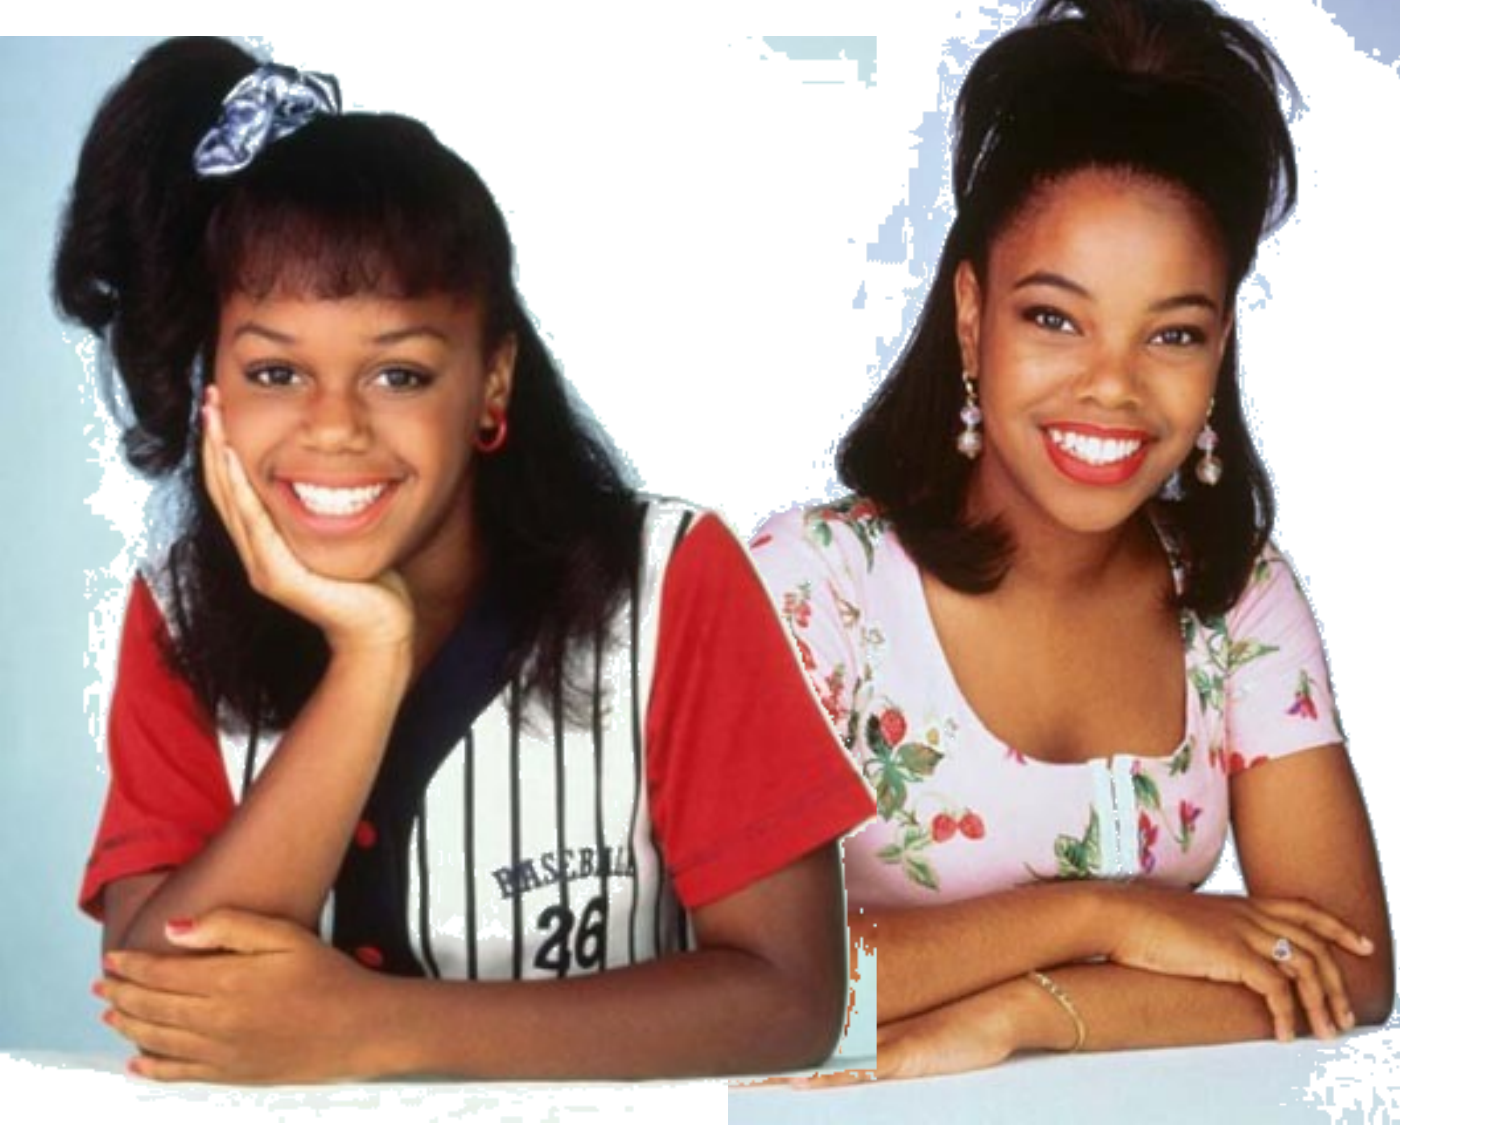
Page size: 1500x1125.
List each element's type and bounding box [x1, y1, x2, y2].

text_box [0, 0, 1401, 1125]
